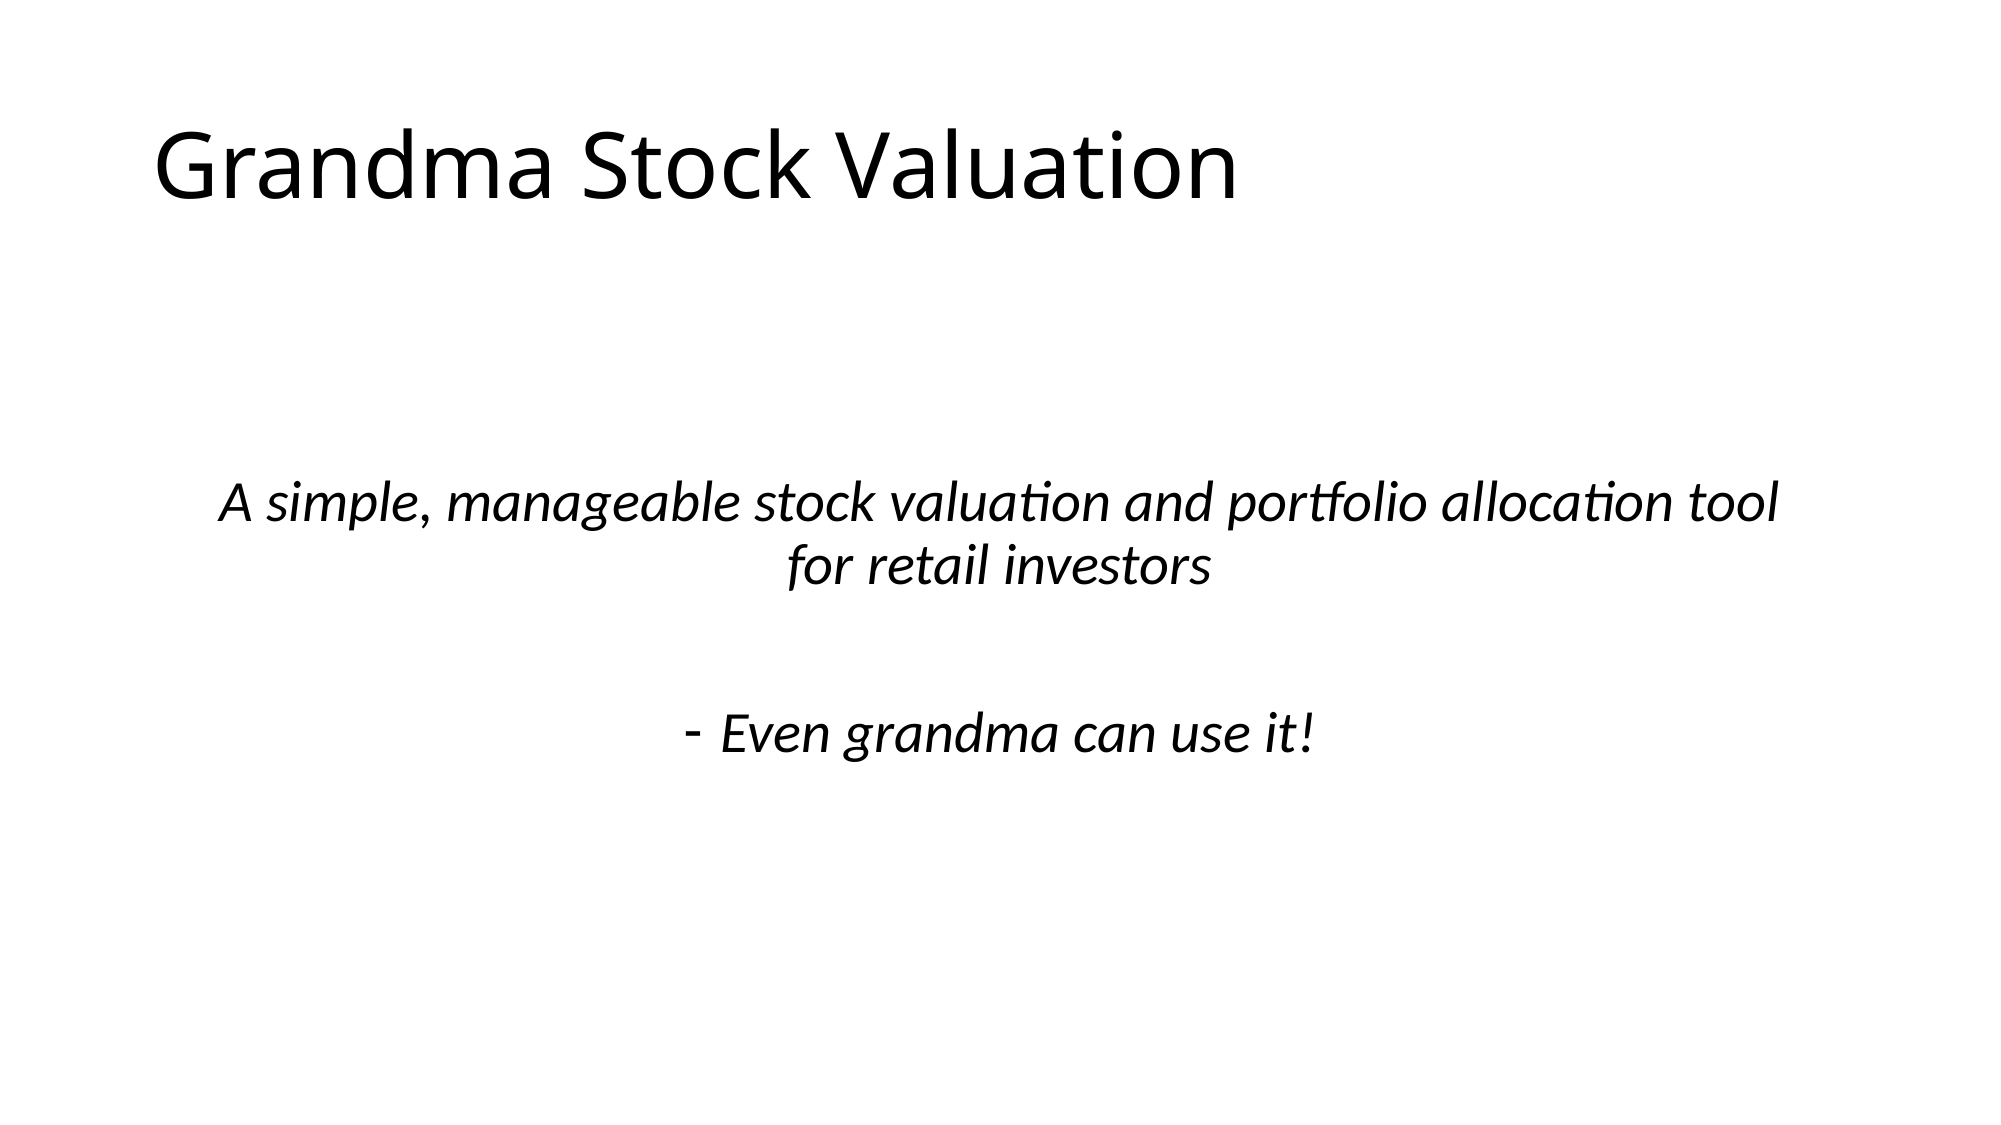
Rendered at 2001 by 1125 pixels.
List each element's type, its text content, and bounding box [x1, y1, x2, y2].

title Grandma Stock Valuation [137, 59, 1863, 278]
list A simple, manageable stock valuation and portfolio allocation tool for retail investors Even grandma can use it! [137, 464, 1863, 1014]
